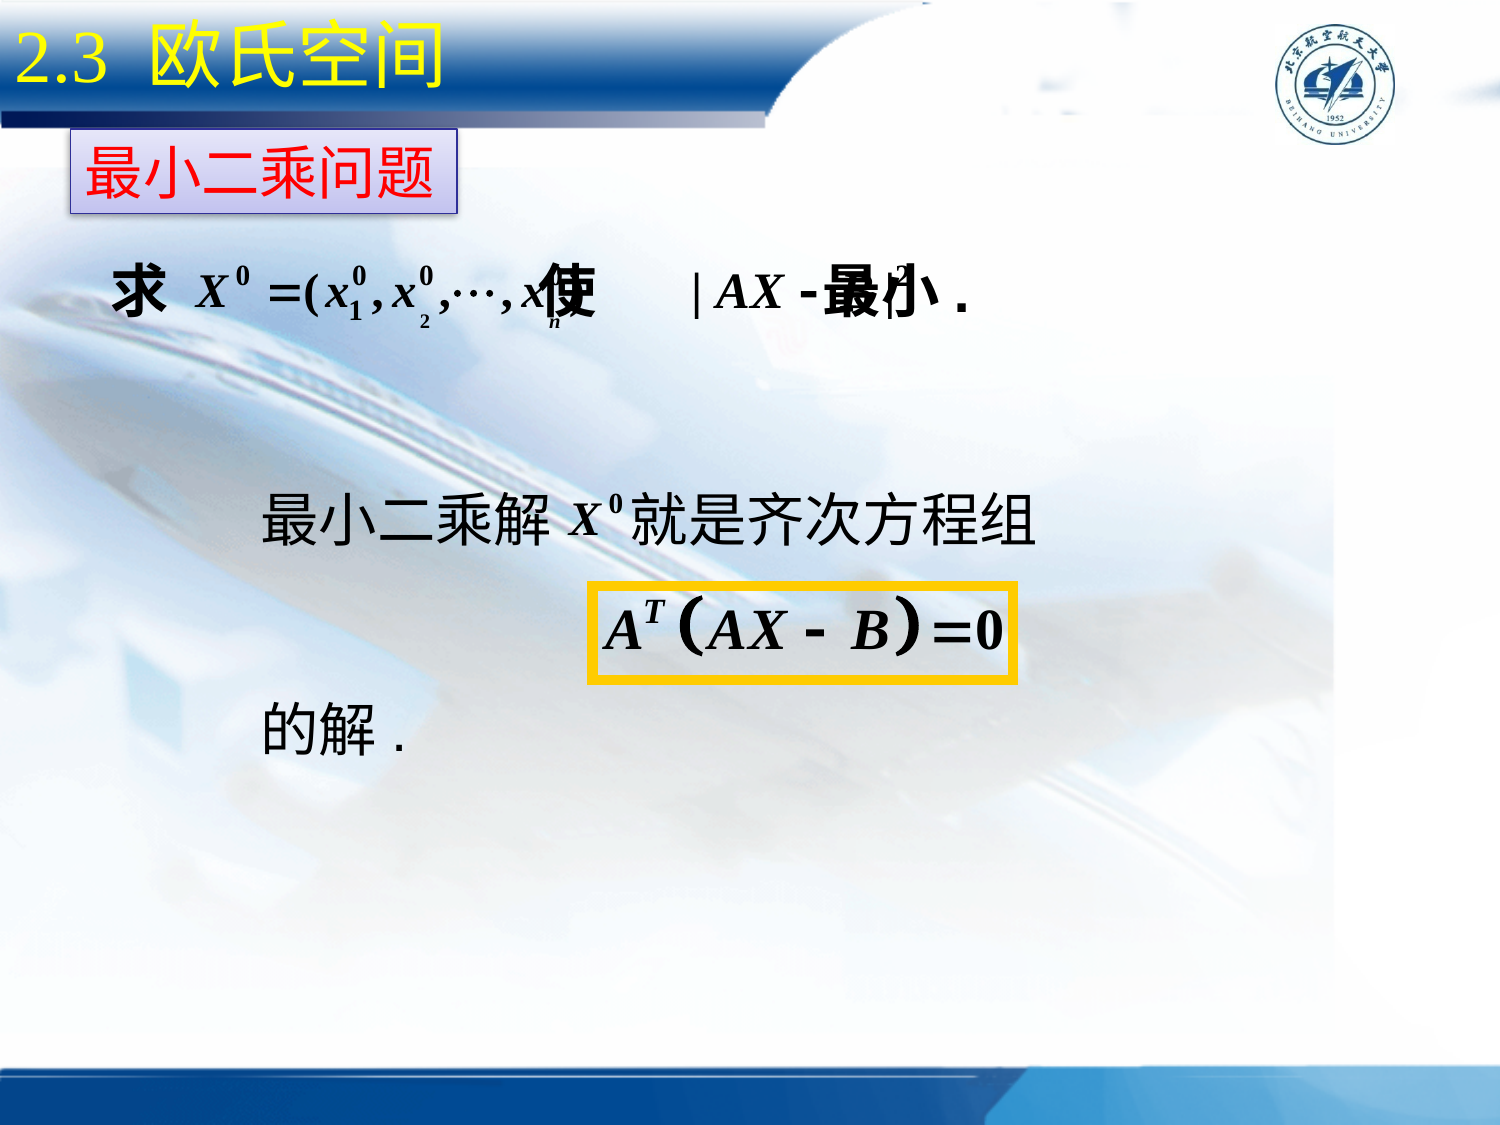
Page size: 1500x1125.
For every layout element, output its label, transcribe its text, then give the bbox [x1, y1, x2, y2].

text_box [691, 257, 915, 326]
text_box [95, 245, 1337, 334]
text_box 最小二乘问题 [70, 128, 458, 214]
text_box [597, 591, 1009, 675]
text_box 最小二乘解 就是齐次方程组 的解. [246, 475, 1407, 771]
picture [0, 105, 1500, 1125]
text_box 2.3 欧氏空间 [0, 0, 1500, 105]
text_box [562, 486, 627, 540]
